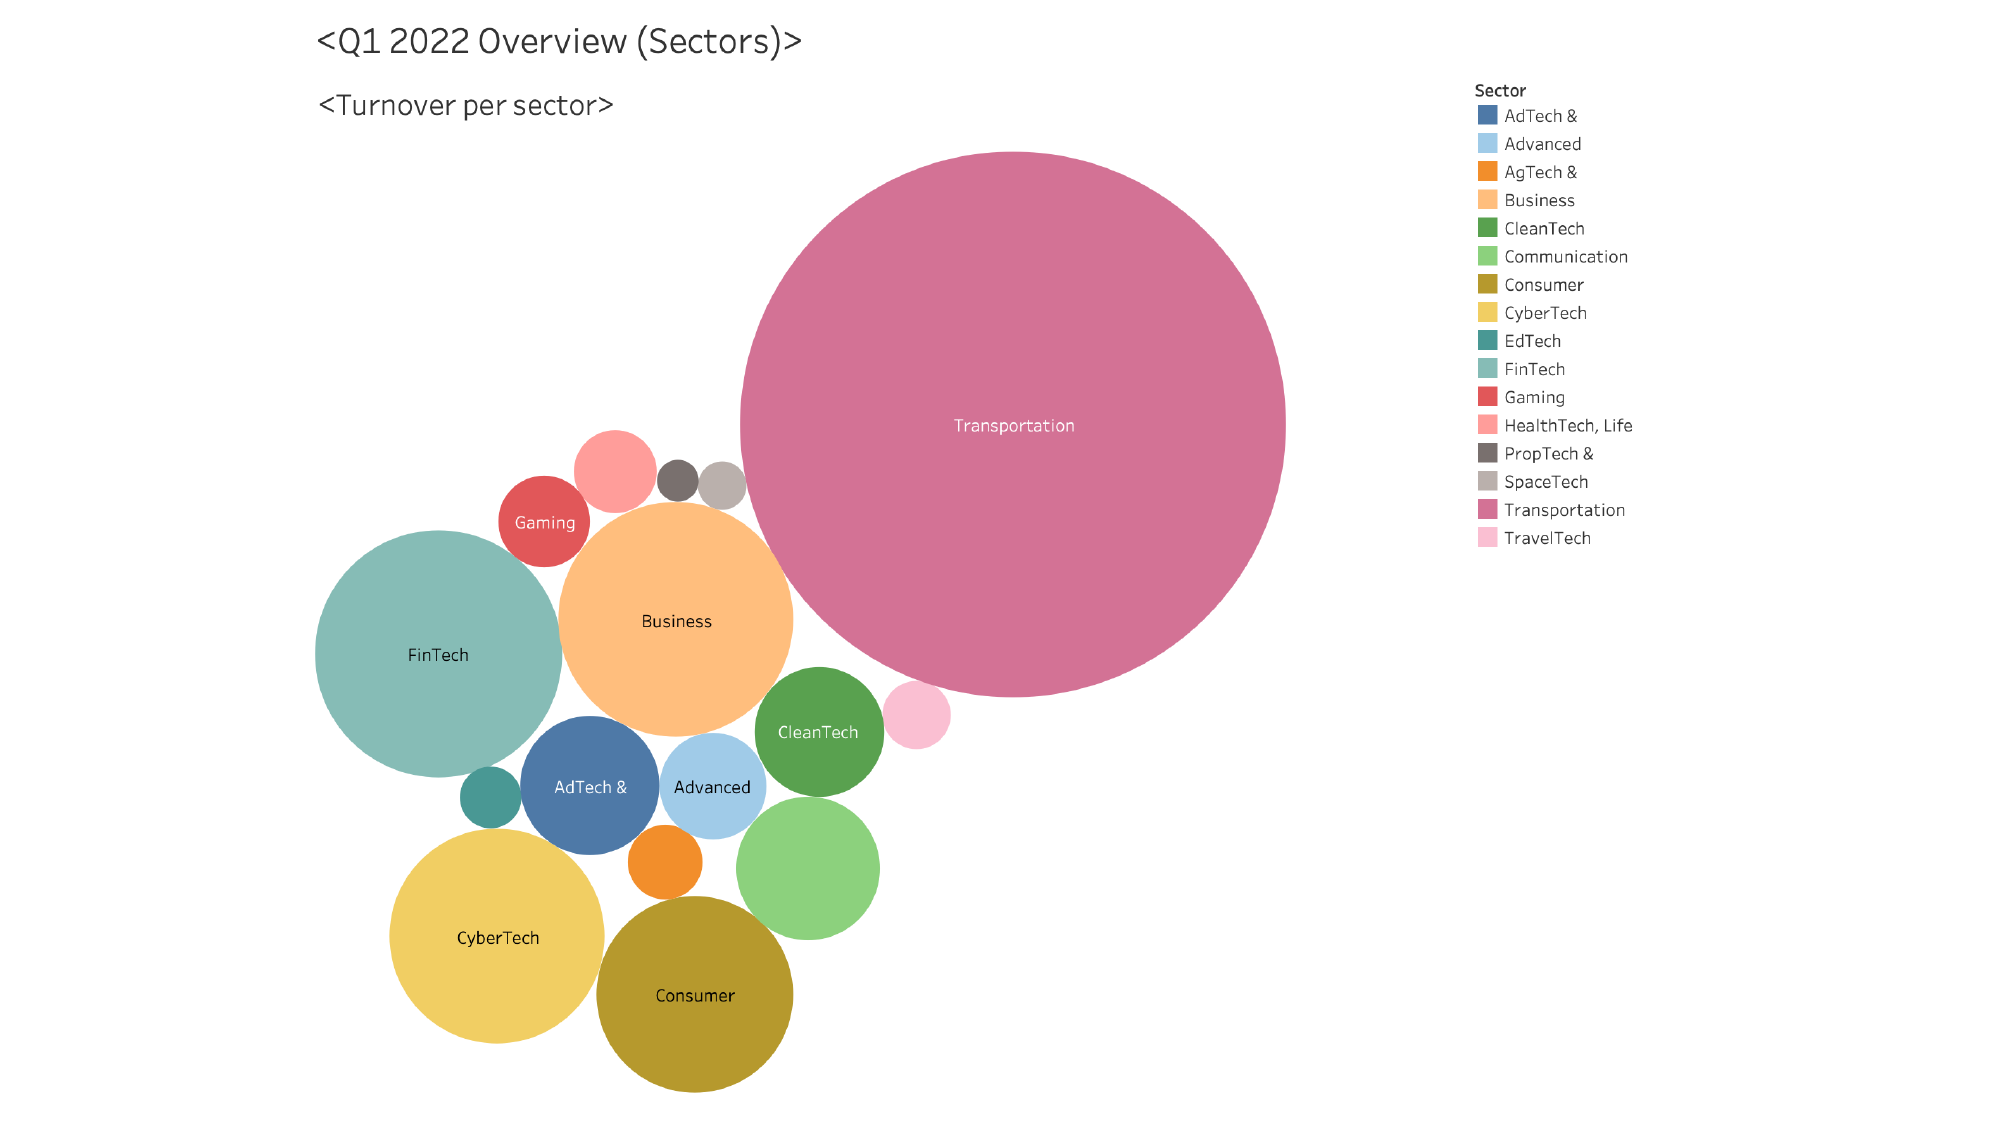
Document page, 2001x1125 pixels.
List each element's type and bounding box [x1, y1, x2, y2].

picture [296, 0, 1704, 1125]
